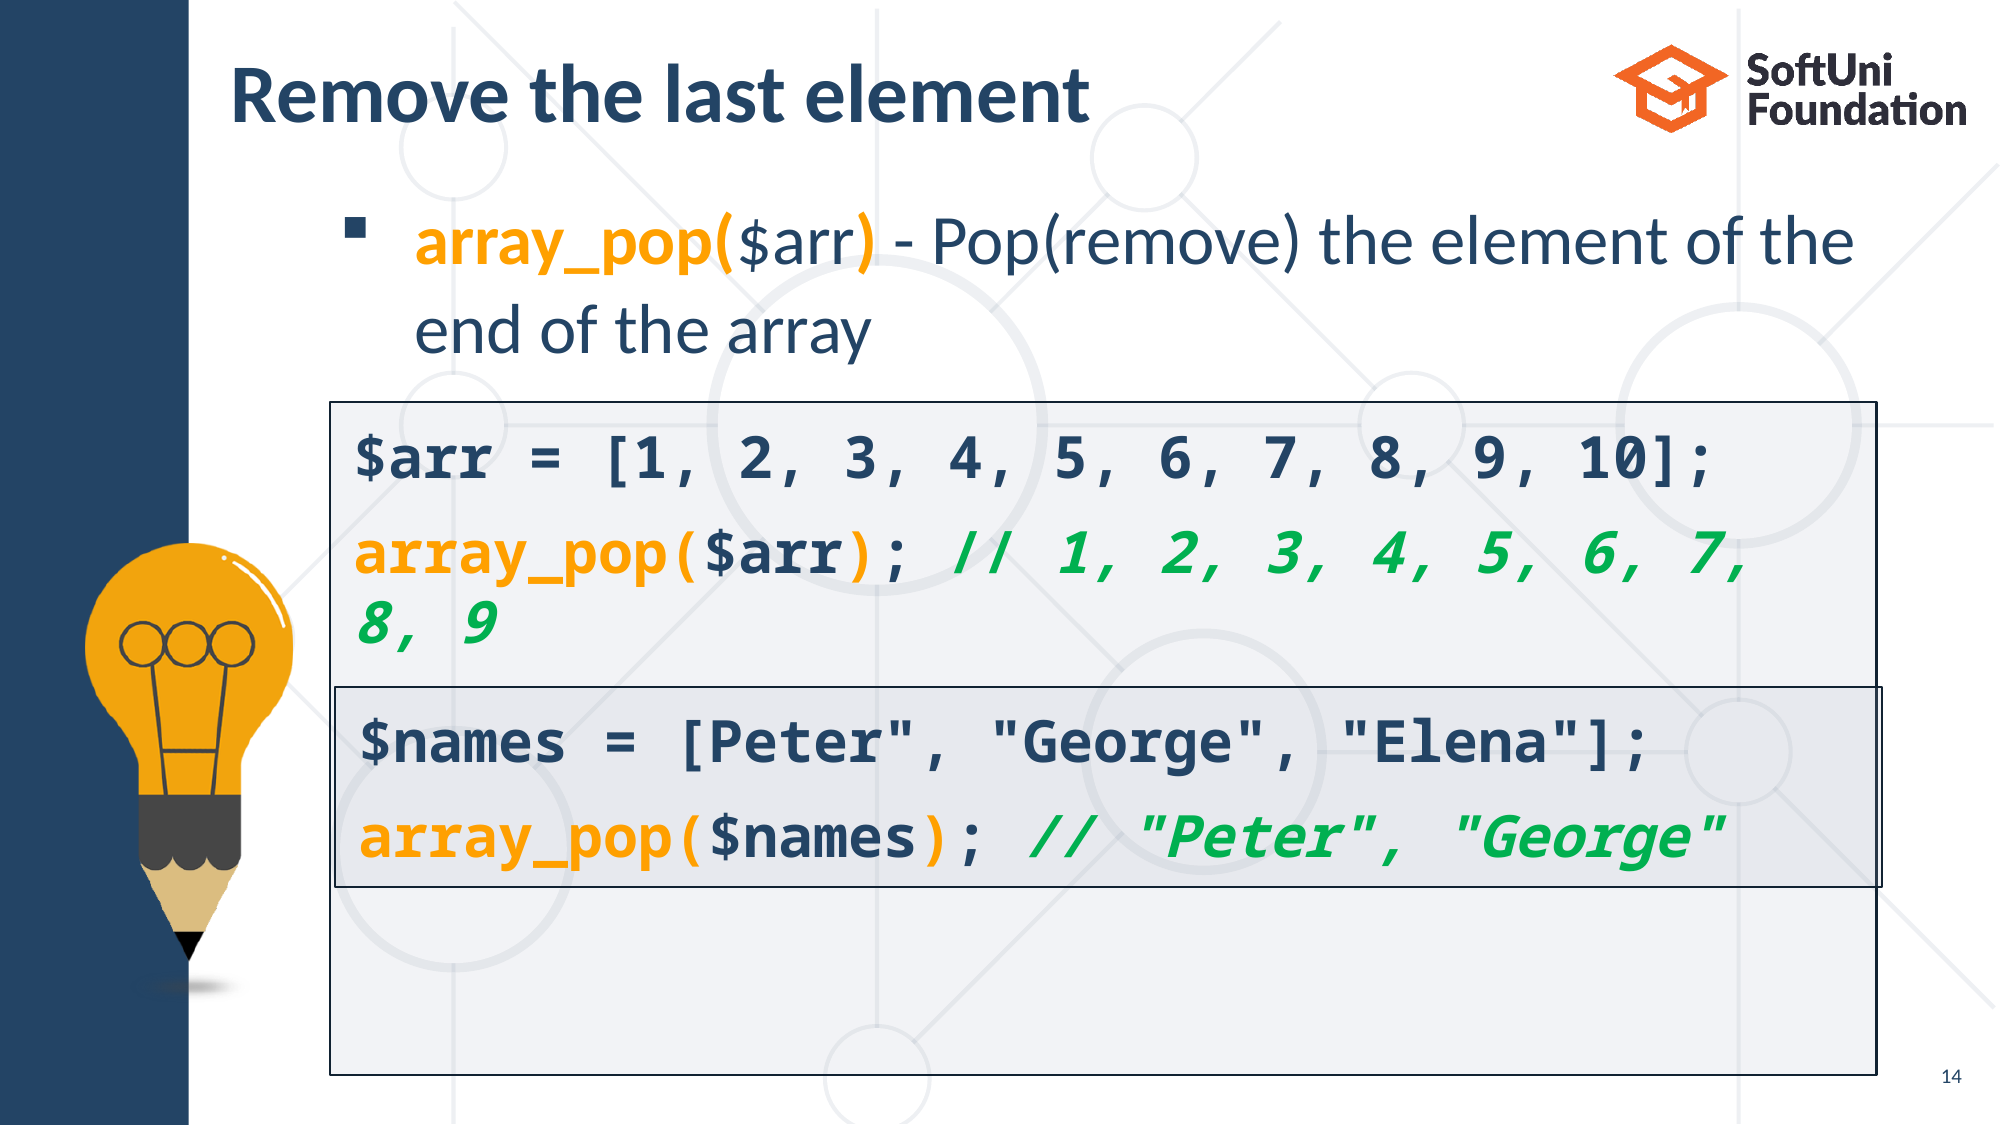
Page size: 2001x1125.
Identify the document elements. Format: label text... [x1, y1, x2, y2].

picture [1613, 44, 1966, 133]
picture [85, 543, 293, 1003]
title Remove the last element [212, 16, 1591, 162]
list $arr = [1, 2, 3, 4, 5, 6, 7, 8, 9, 10]; array_pop($arr); // 1, 2, 3, 4, 5, 6, 7, 8, 9 [329, 401, 1877, 1076]
text_box $names = [Peter", "George", "Elena"]; array_pop($names); // "Peter", "George" [334, 686, 1883, 888]
list array_pop($arr) - Pop(remove) the element of the end of the array [321, 183, 1968, 1050]
slide_number 14 [1897, 1049, 1968, 1101]
